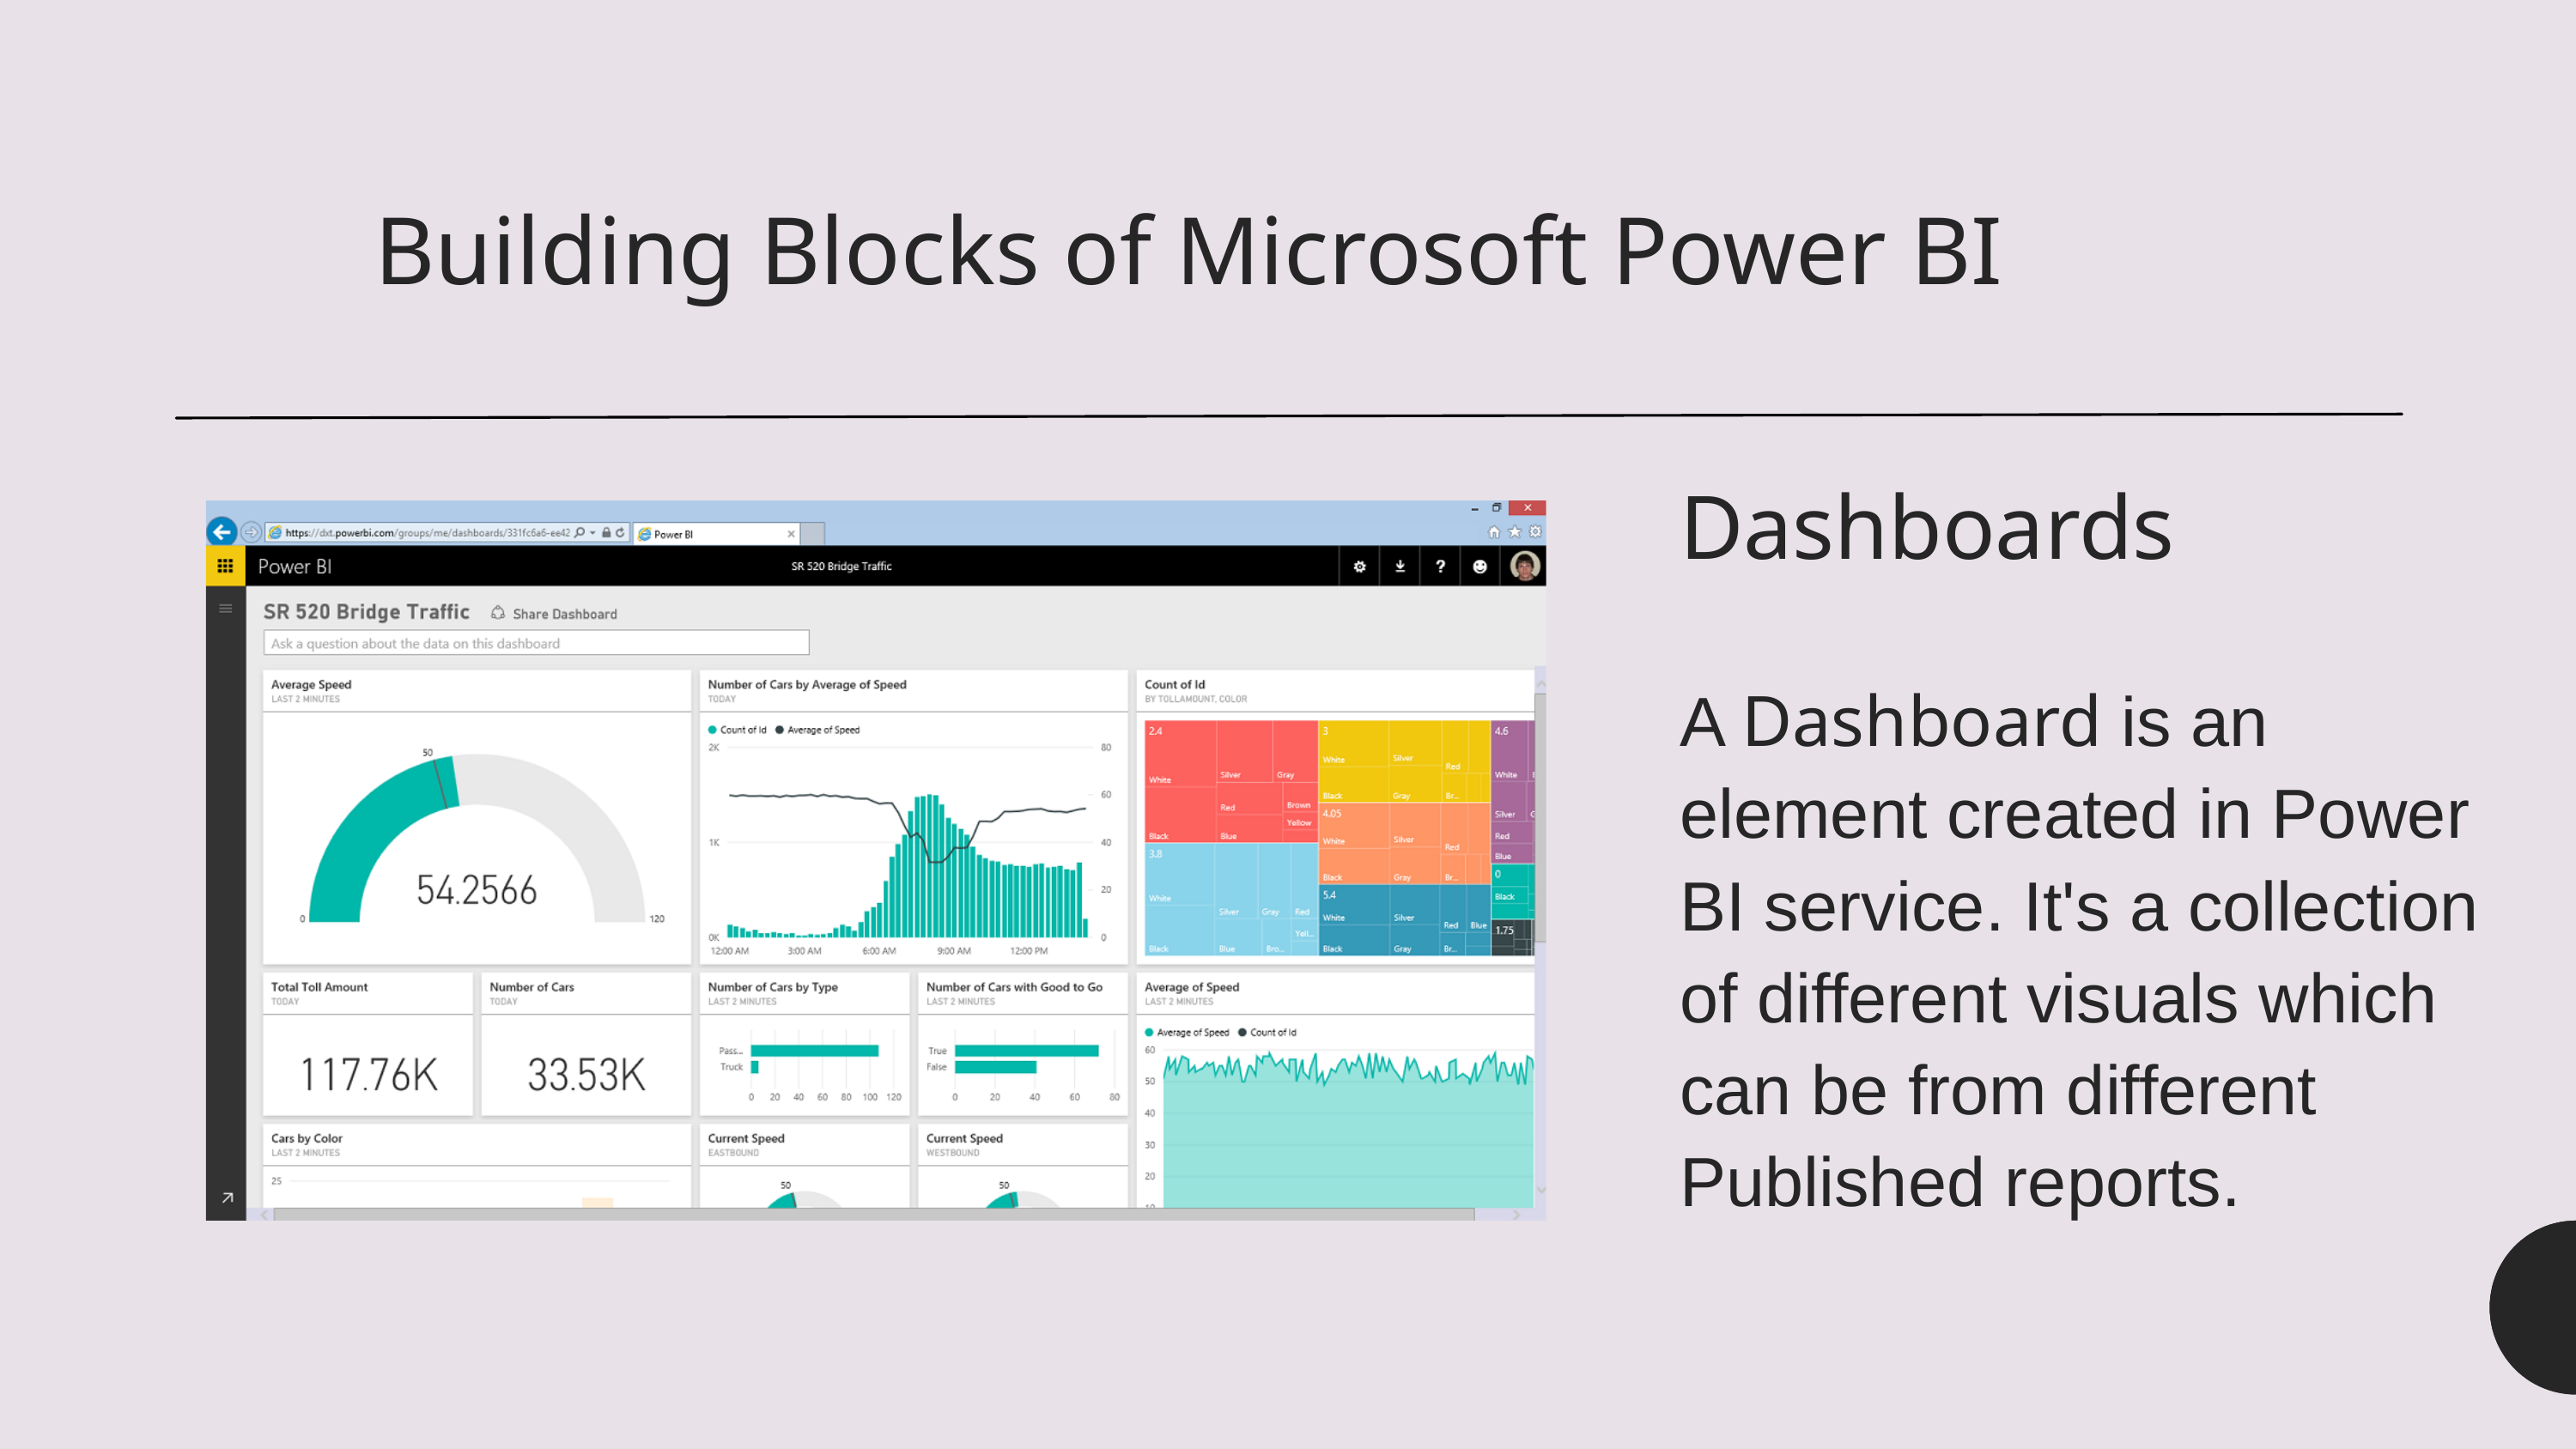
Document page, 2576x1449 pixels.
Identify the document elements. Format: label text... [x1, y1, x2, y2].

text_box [2489, 1221, 2576, 1395]
picture [205, 500, 1546, 1222]
text_box Dashboards​​ A Dashboard is an element created in Power BI service. It's a collection of different visuals which can be from different Published reports. [1680, 460, 2533, 1221]
text_box Building Blocks of Microsoft Power BI [337, 173, 2041, 303]
